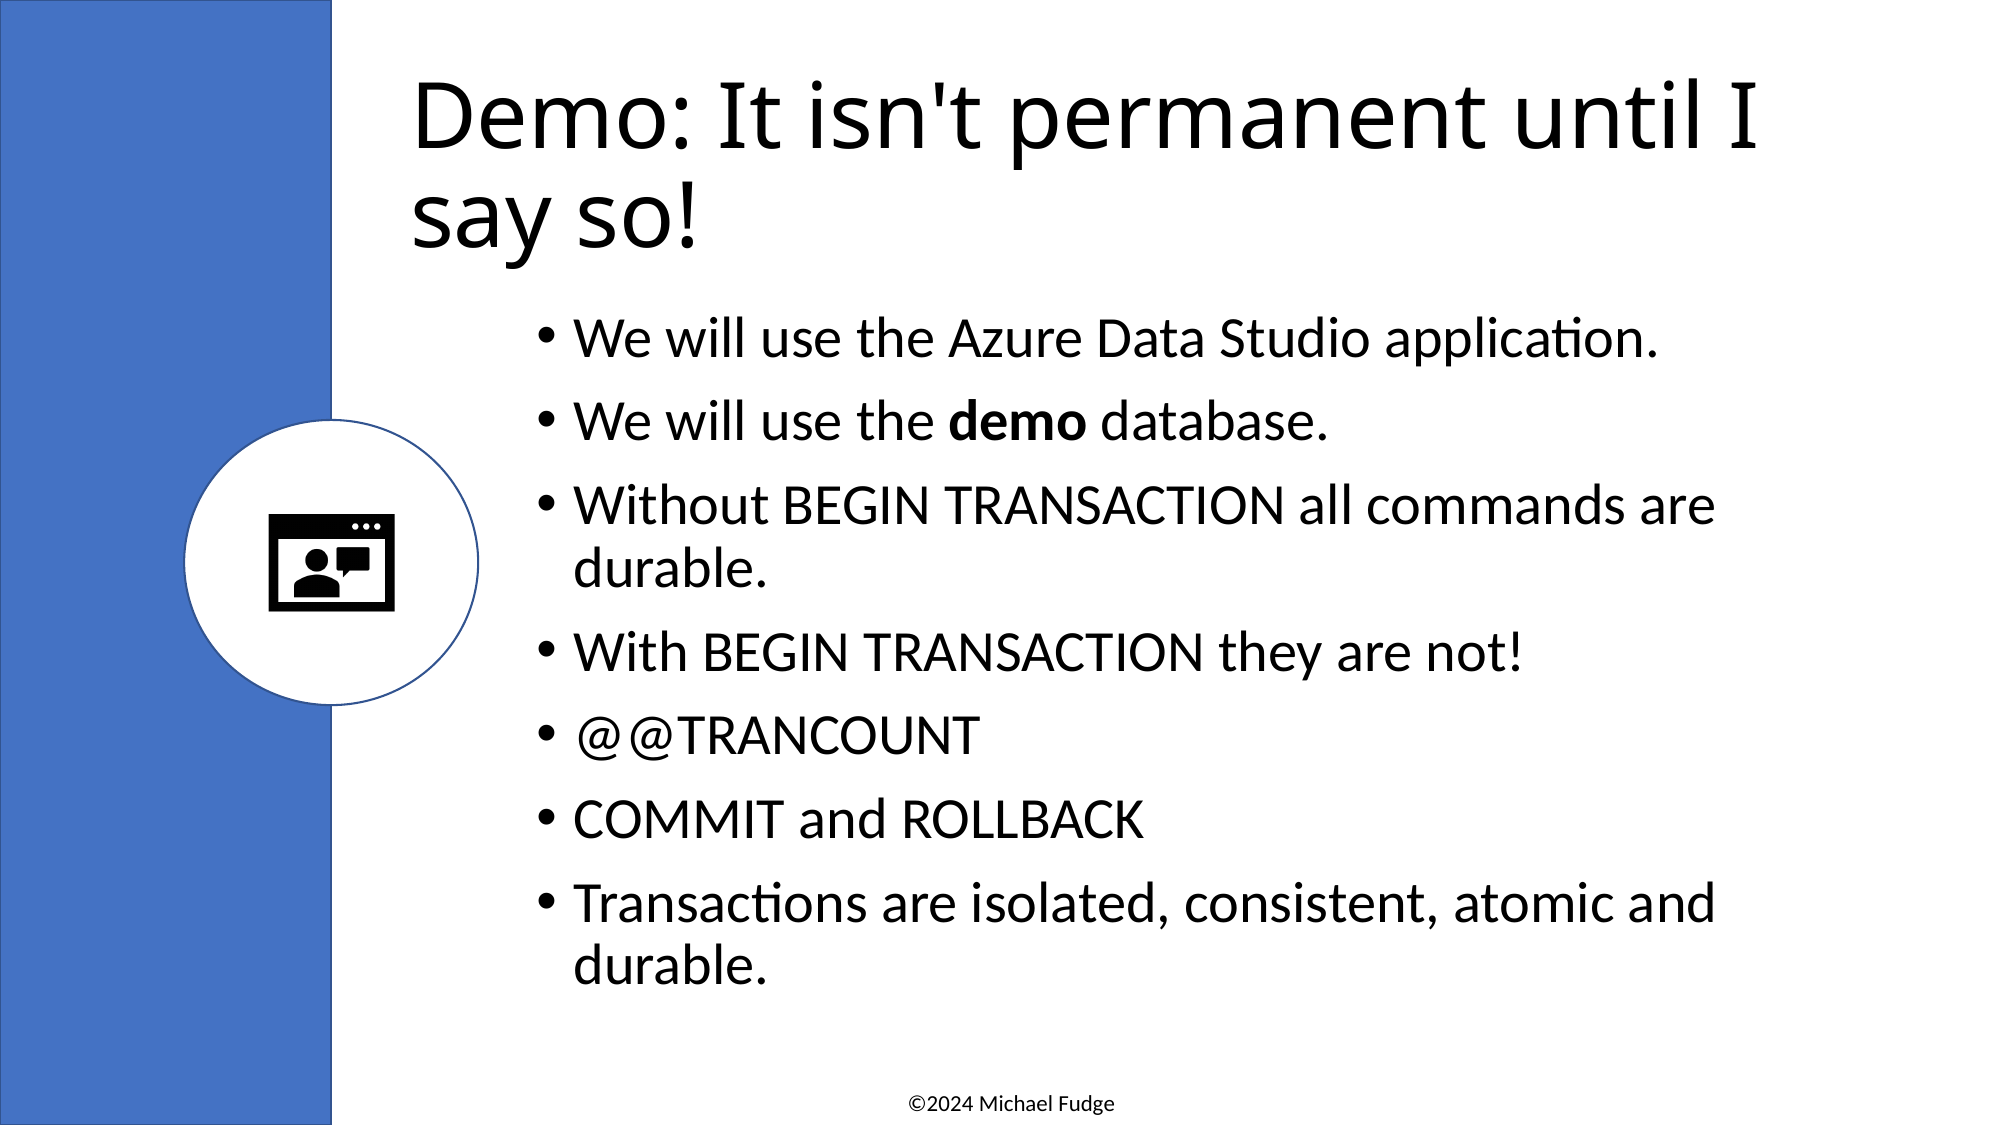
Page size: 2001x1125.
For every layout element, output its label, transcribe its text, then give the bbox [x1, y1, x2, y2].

title Demo: It isn't permanent until I say so! [479, 59, 1863, 278]
list We will use the Azure Data Studio application. We will use the demo database. Without BEGIN TRANSACTION all commands are durable. With BEGIN TRANSACTION they are not! @@TRANCOUNT COMMIT and ROLLBACK Transactions are isolated, consistent, atomic and durable. [521, 299, 1896, 1046]
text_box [0, 0, 479, 1125]
picture [256, 487, 407, 638]
